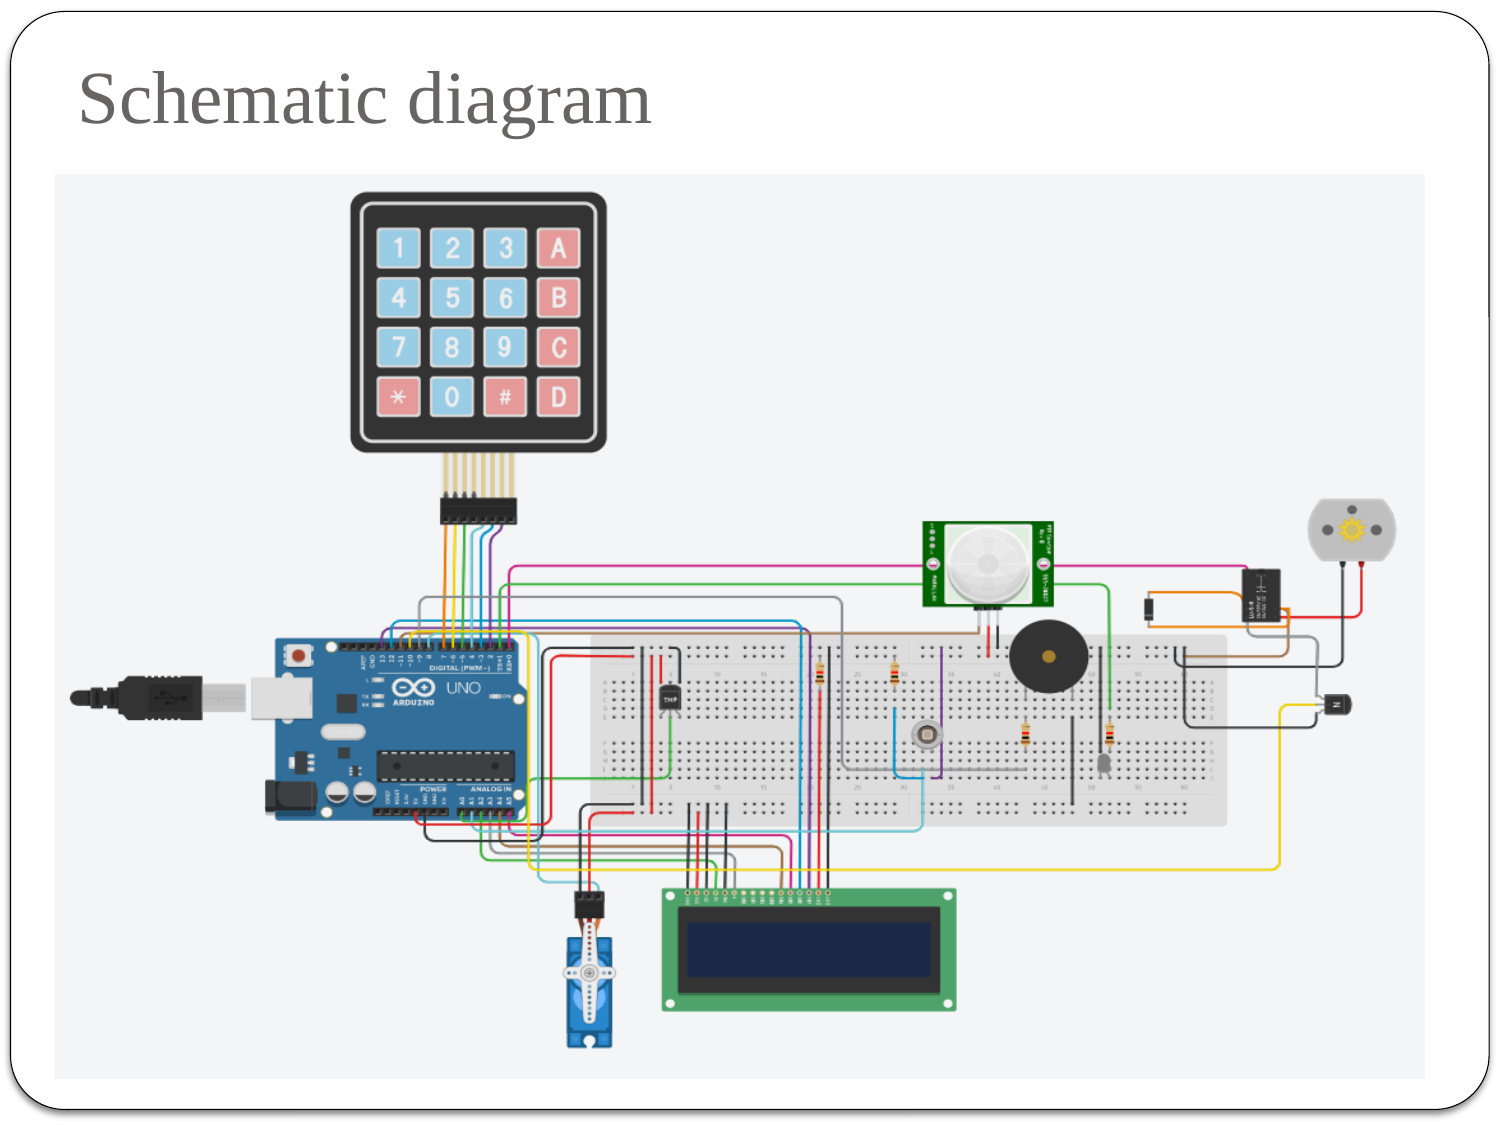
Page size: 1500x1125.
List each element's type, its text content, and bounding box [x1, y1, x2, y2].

title Schematic diagram [62, 46, 1407, 154]
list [54, 174, 1426, 1079]
